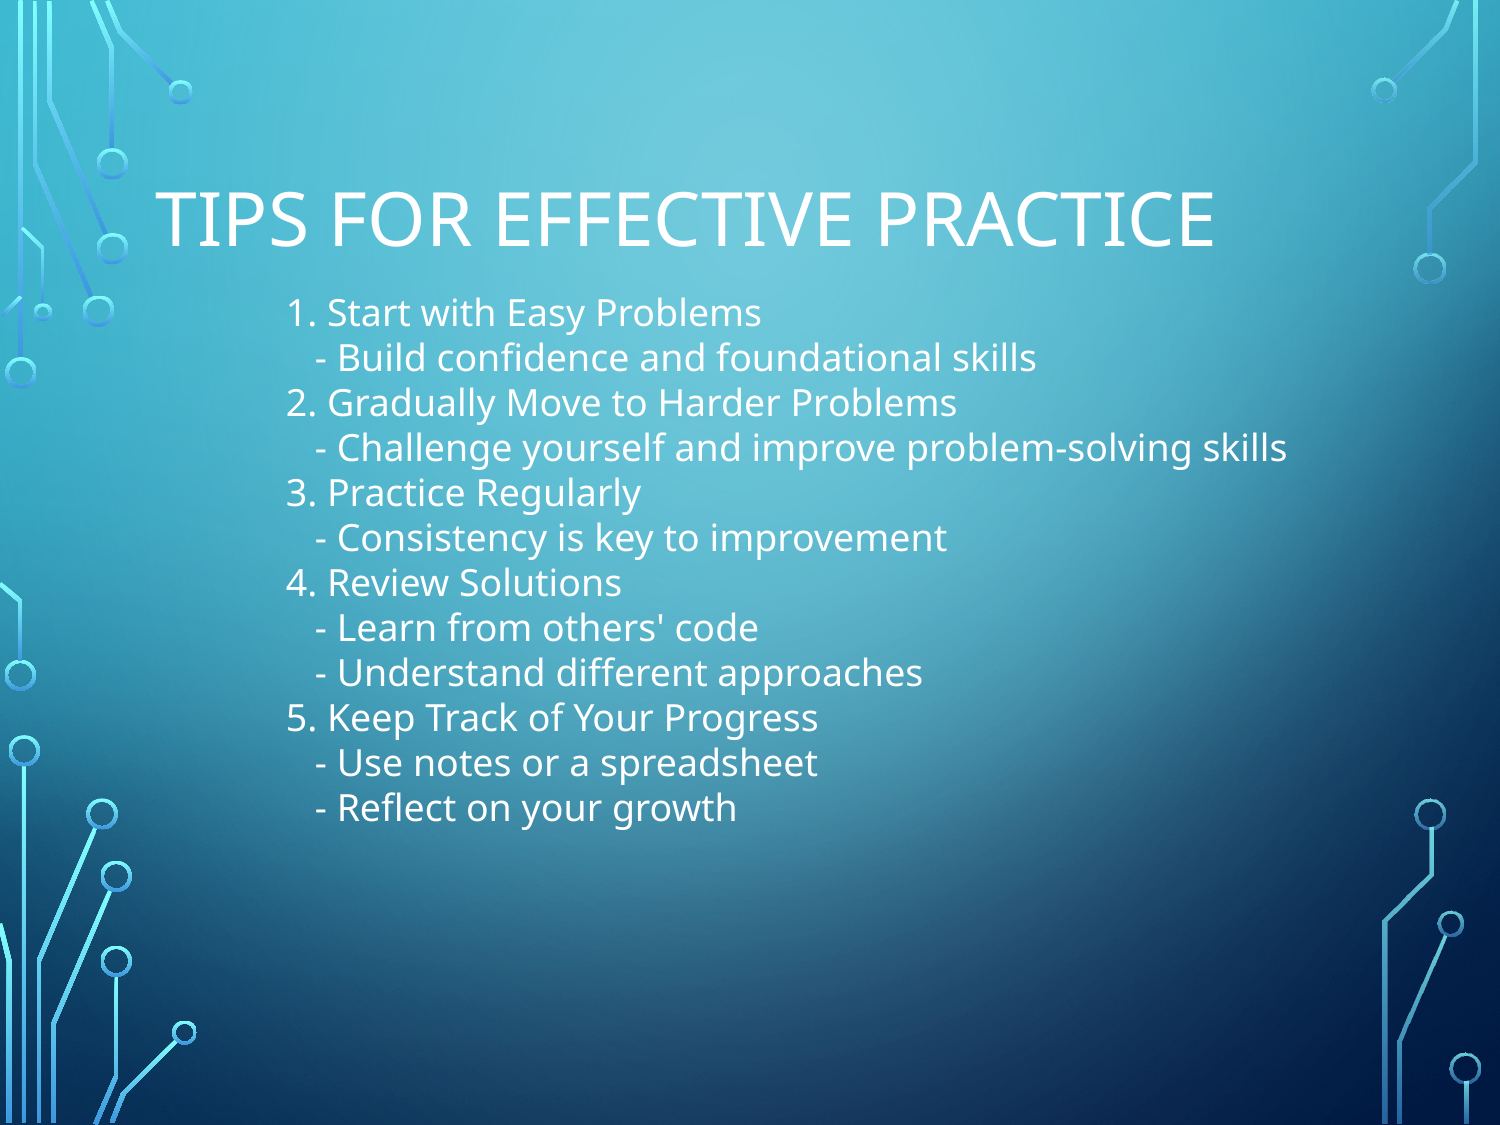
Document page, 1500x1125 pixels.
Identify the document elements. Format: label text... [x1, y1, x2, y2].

text_box 1. Start with Easy Problems - Build confidence and foundational skills 2. Gradually Move to Harder Problems - Challenge yourself and improve problem-solving skills 3. Practice Regularly - Consistency is key to improvement 4. Review Solutions - Learn from others' code - Understand different approaches 5. Keep Track of Your Progress - Use notes or a spreadsheet - Reflect on your growth [271, 236, 1304, 837]
title Tips for Effective Practice [140, 101, 1360, 344]
